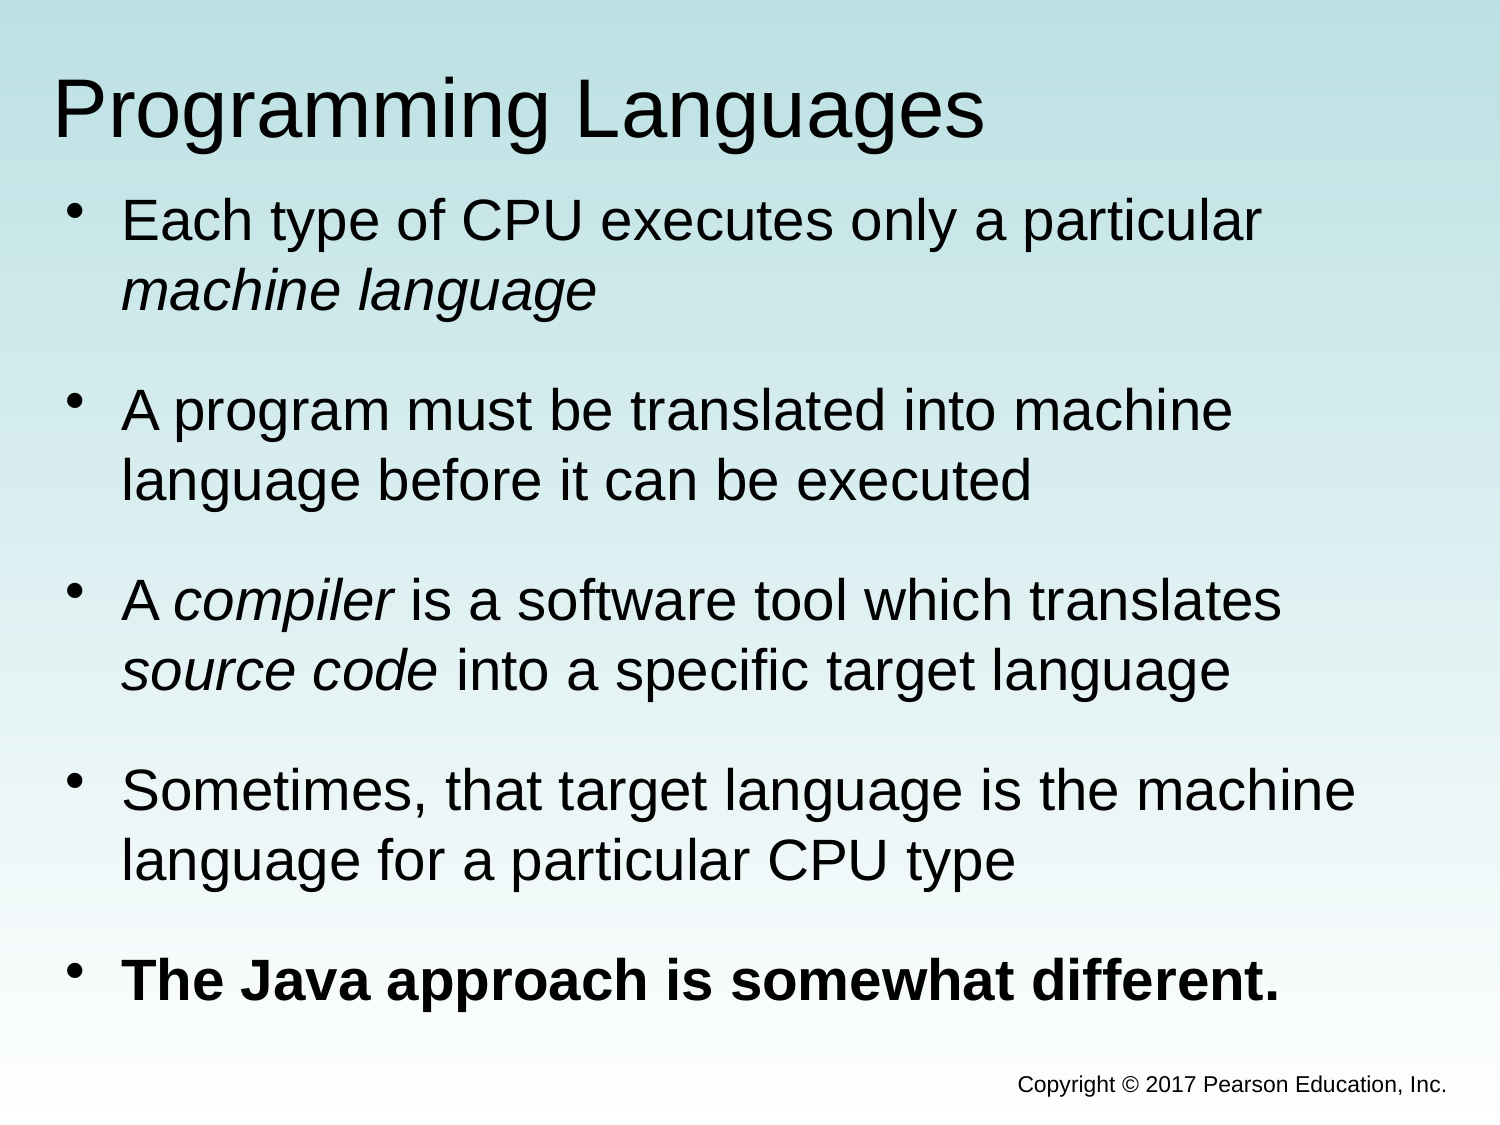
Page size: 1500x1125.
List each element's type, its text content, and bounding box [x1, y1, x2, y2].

title Programming Languages [37, 45, 1463, 163]
footer Copyright © 2017 Pearson Education, Inc. [549, 1062, 1463, 1114]
list Each type of CPU executes only a particular machine language A program must be translated into machine language before it can be executed A compiler is a software tool which translates source code into a specific target language Sometimes, that target language is the machine language for a particular CPU type The Java approach is somewhat different. [50, 174, 1463, 1088]
